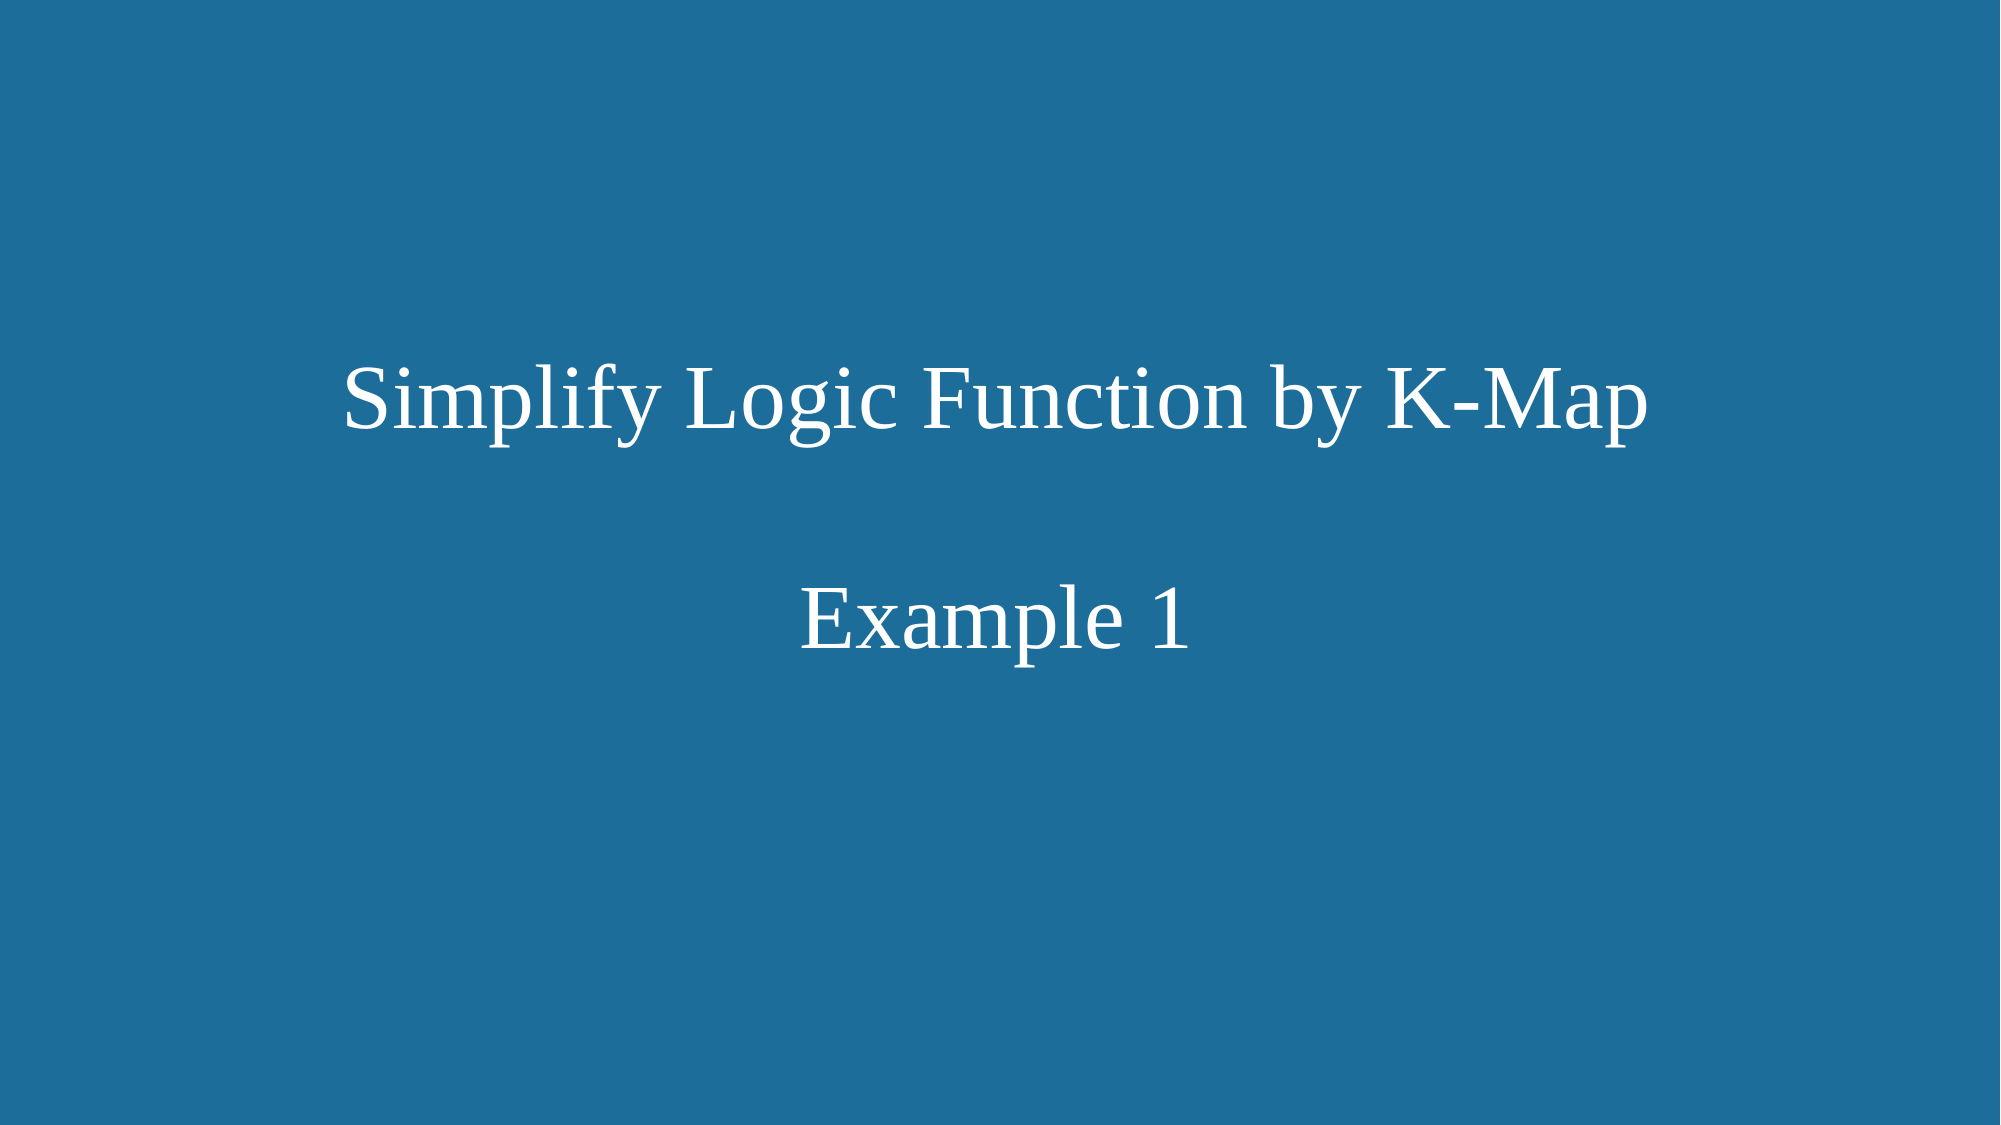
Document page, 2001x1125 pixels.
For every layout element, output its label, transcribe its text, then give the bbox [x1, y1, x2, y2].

title Simplify Logic Function by K-Map Example 1 [303, 326, 1691, 675]
